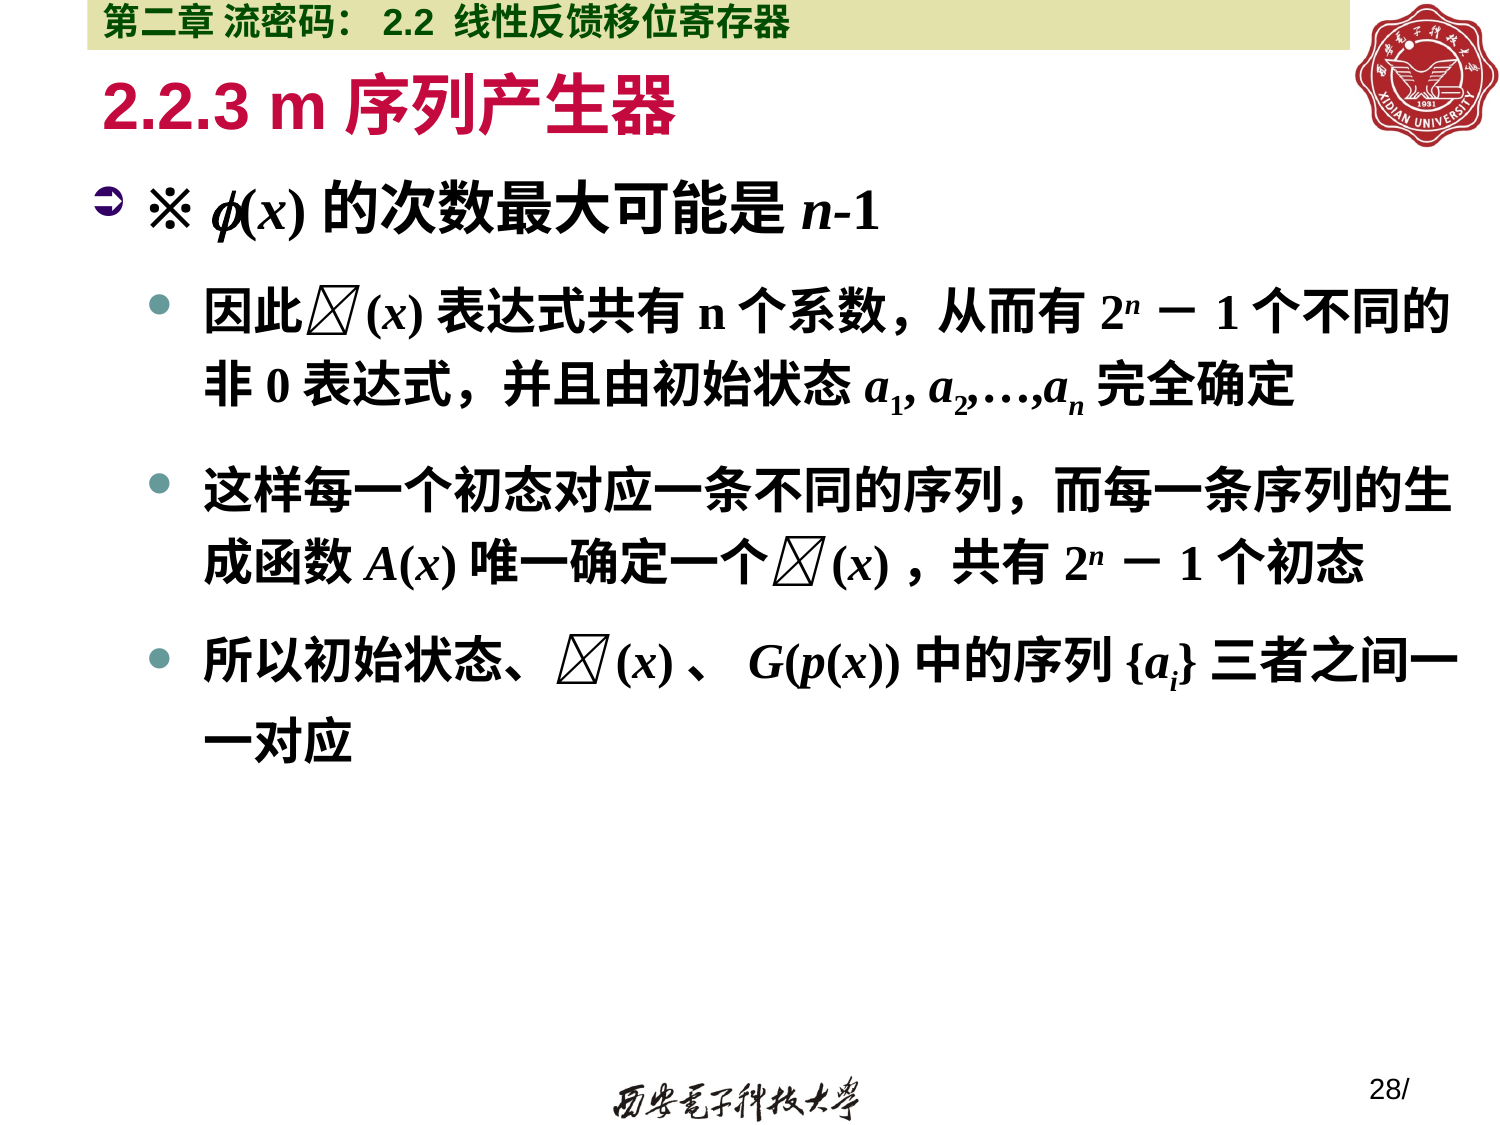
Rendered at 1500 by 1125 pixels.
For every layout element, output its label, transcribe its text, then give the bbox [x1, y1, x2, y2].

picture [1350, 0, 1500, 150]
list ※ (x)的次数最大可能是n-1 因此(x)表达式共有n个系数，从而有2n－1个不同的非0表达式，并且由初始状态a1, a2,…,an完全确定 这样每一个初态对应一条不同的序列，而每一条序列的生成函数A(x)唯一确定一个(x)，共有2n－1个初态 所以初始状态、(x)、G(p(x))中的序列{ai}三者之间一一对应 [74, 149, 1476, 1051]
title 2.2.3 m序列产生器 [87, 62, 1351, 149]
picture [612, 1076, 863, 1125]
text_box 第二章 流密码：2.2 线性反馈移位寄存器 [87, 0, 1350, 50]
slide_number 28/ [1212, 1062, 1426, 1113]
